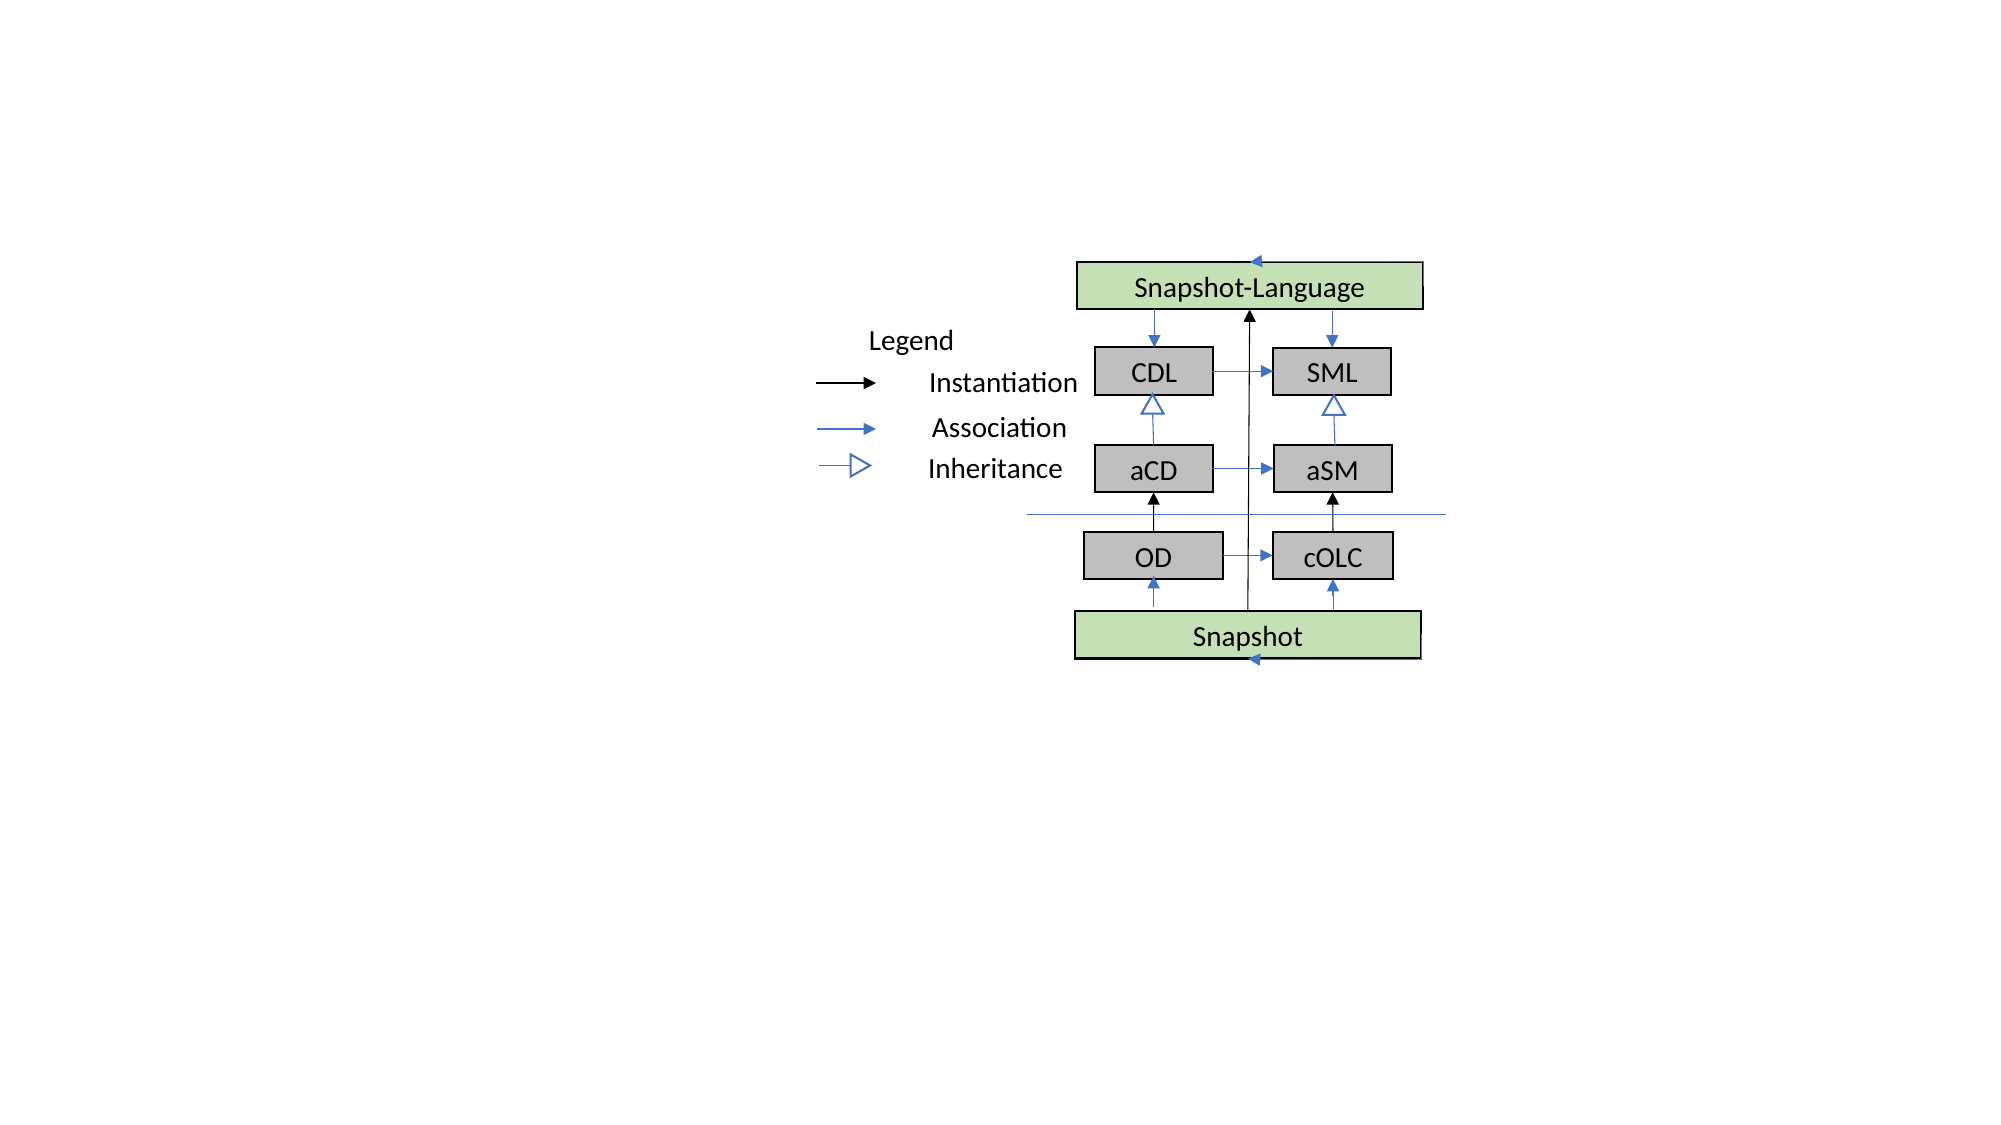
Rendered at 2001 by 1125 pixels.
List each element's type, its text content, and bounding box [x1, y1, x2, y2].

text_box aCD [1094, 444, 1214, 493]
text_box cOLC [1272, 531, 1394, 580]
text_box [1147, 392, 1166, 415]
text_box [1321, 393, 1347, 416]
text_box SML [1272, 347, 1392, 396]
text_box Inheritance [913, 442, 1143, 492]
text_box Association [917, 400, 1147, 451]
text_box aSM [1273, 444, 1393, 493]
text_box CDL [1094, 346, 1214, 396]
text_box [1249, 262, 1423, 286]
text_box Instantiation [914, 355, 1144, 406]
text_box OD [1083, 531, 1224, 580]
text_box [849, 452, 873, 479]
text_box Legend [854, 313, 1037, 364]
text_box Snapshot [1074, 610, 1422, 660]
text_box Snapshot-Language [1076, 261, 1424, 310]
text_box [1247, 634, 1421, 659]
